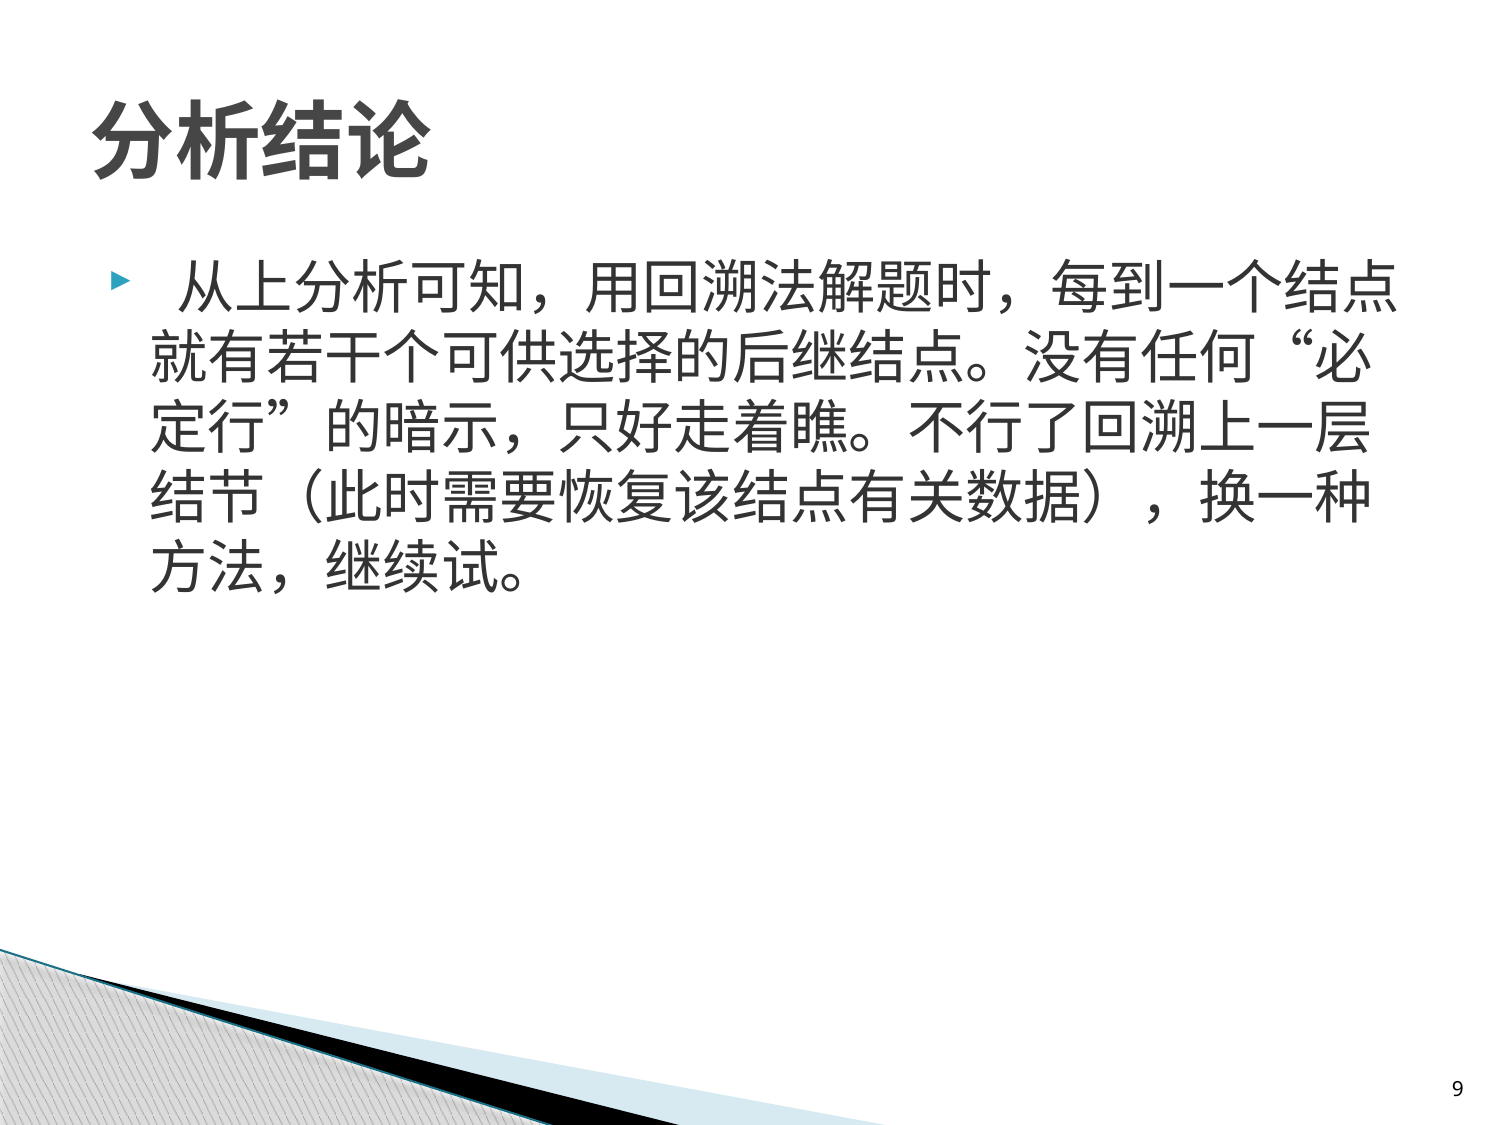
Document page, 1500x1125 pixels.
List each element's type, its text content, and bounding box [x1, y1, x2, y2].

slide_number 9 [1418, 1051, 1479, 1112]
list 从上分析可知，用回溯法解题时，每到一个结点就有若干个可供选择的后继结点。没有任何“必定行”的暗示，只好走着瞧。不行了回溯上一层结节（此时需要恢复该结点有关数据），换一种方法，继续试。 [74, 242, 1426, 986]
title 分析结论 [75, 45, 1425, 233]
